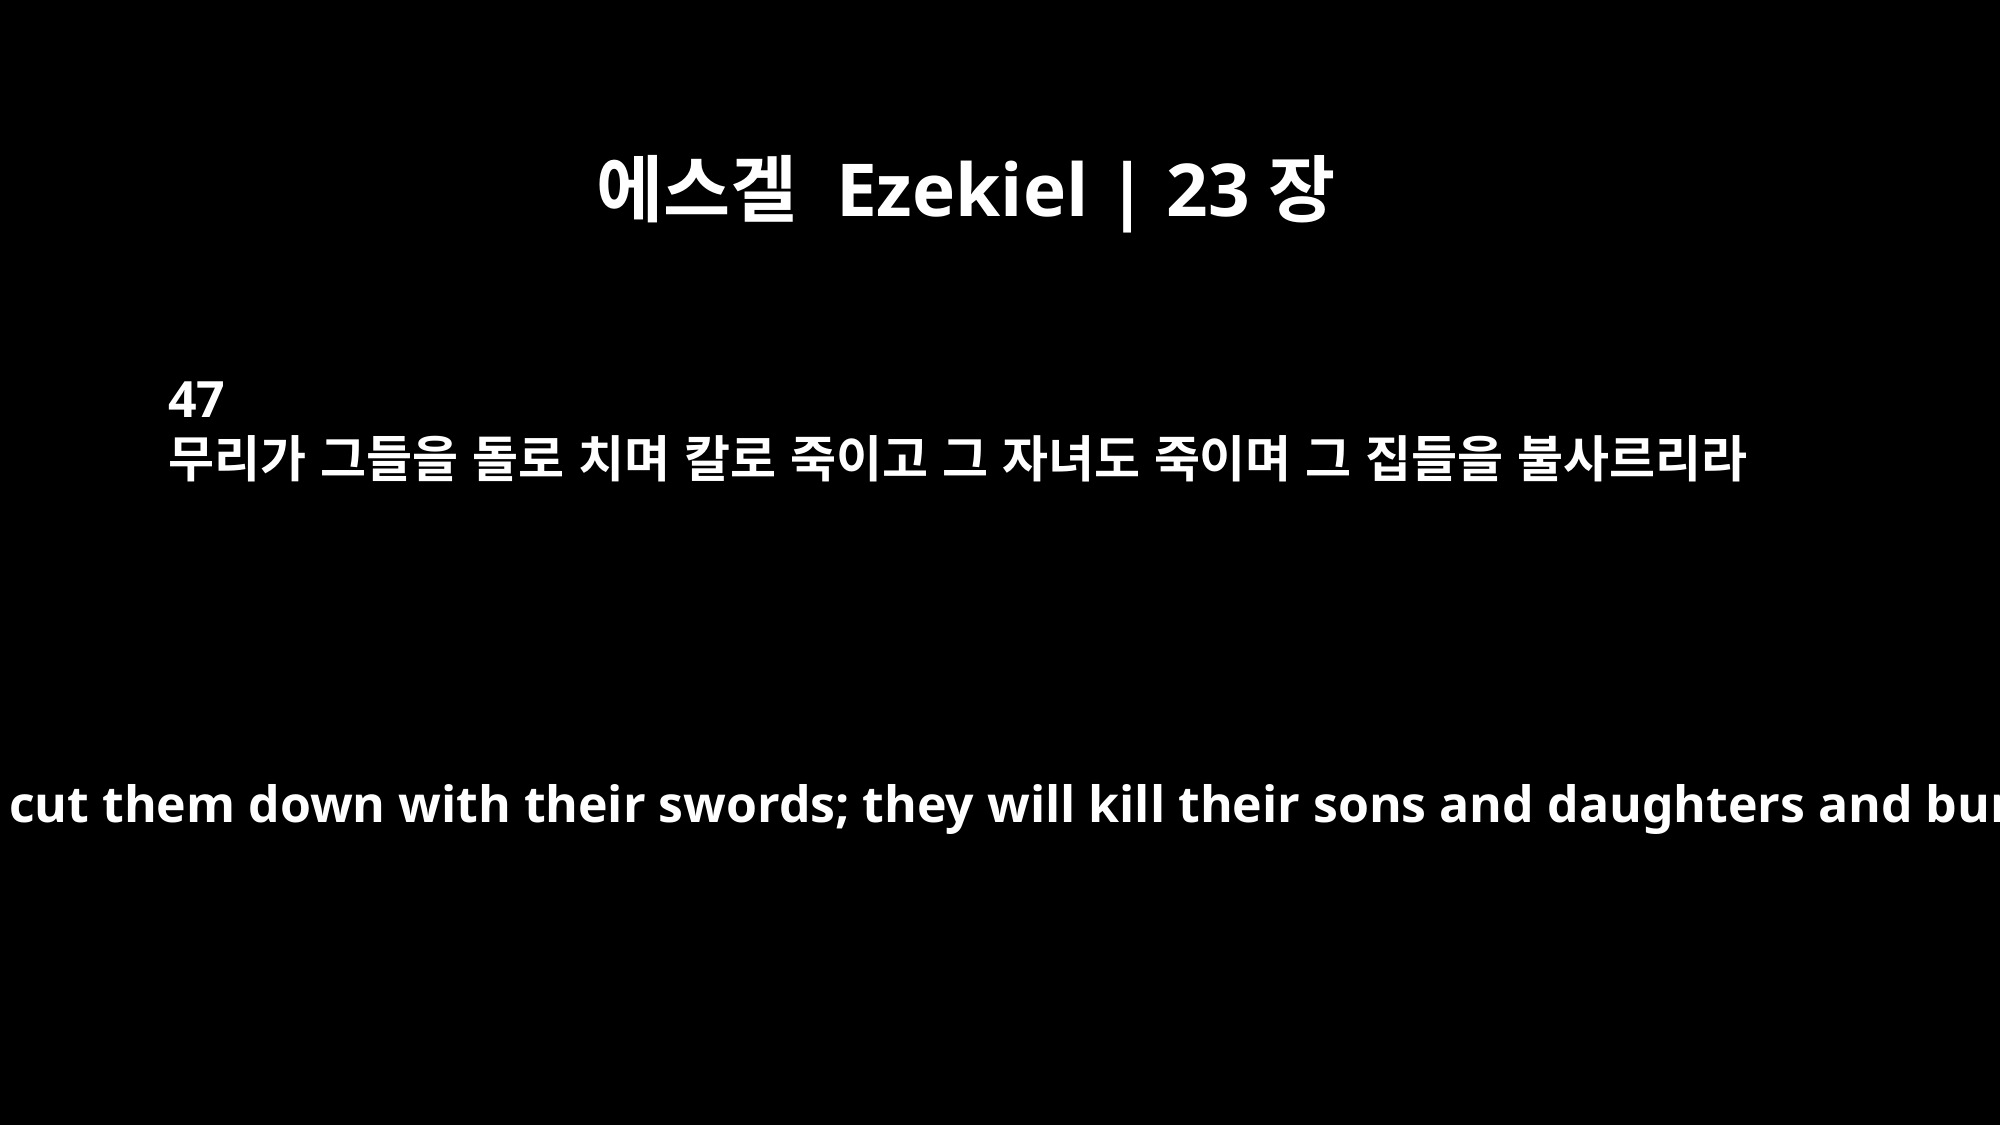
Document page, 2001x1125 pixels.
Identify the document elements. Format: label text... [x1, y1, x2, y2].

text_box 에스겔 Ezekiel | 23장 [581, 136, 1351, 239]
text_box 47 무리가 그들을 돌로 치며 칼로 죽이고 그 자녀도 죽이며 그 집들을 불사르리라 [153, 359, 1764, 495]
text_box The mob will stone them and cut them down with their swords; they will kill their sons and daughters and burn down their houses. [0, 764, 2000, 840]
